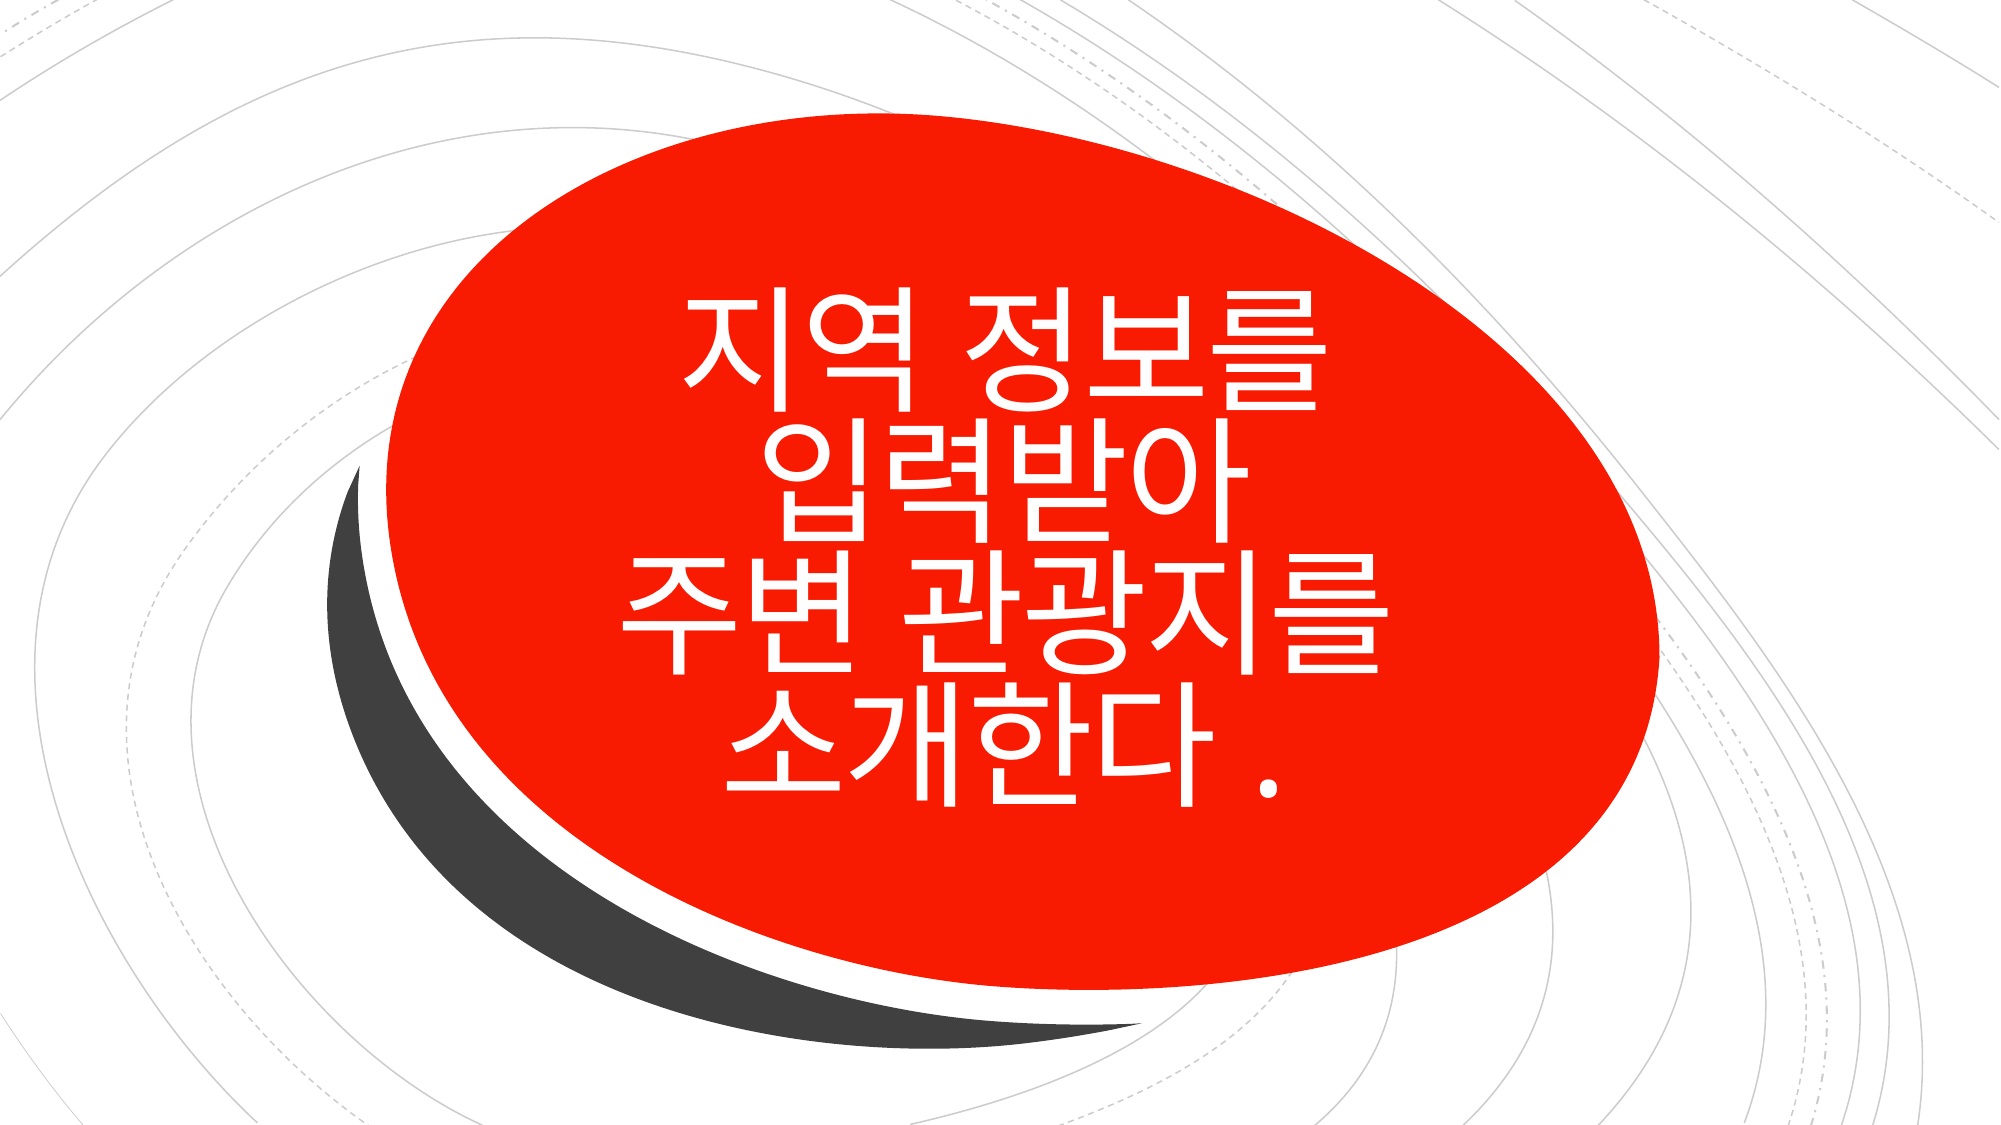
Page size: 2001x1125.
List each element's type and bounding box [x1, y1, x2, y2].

text_box [0, 0, 2000, 1125]
